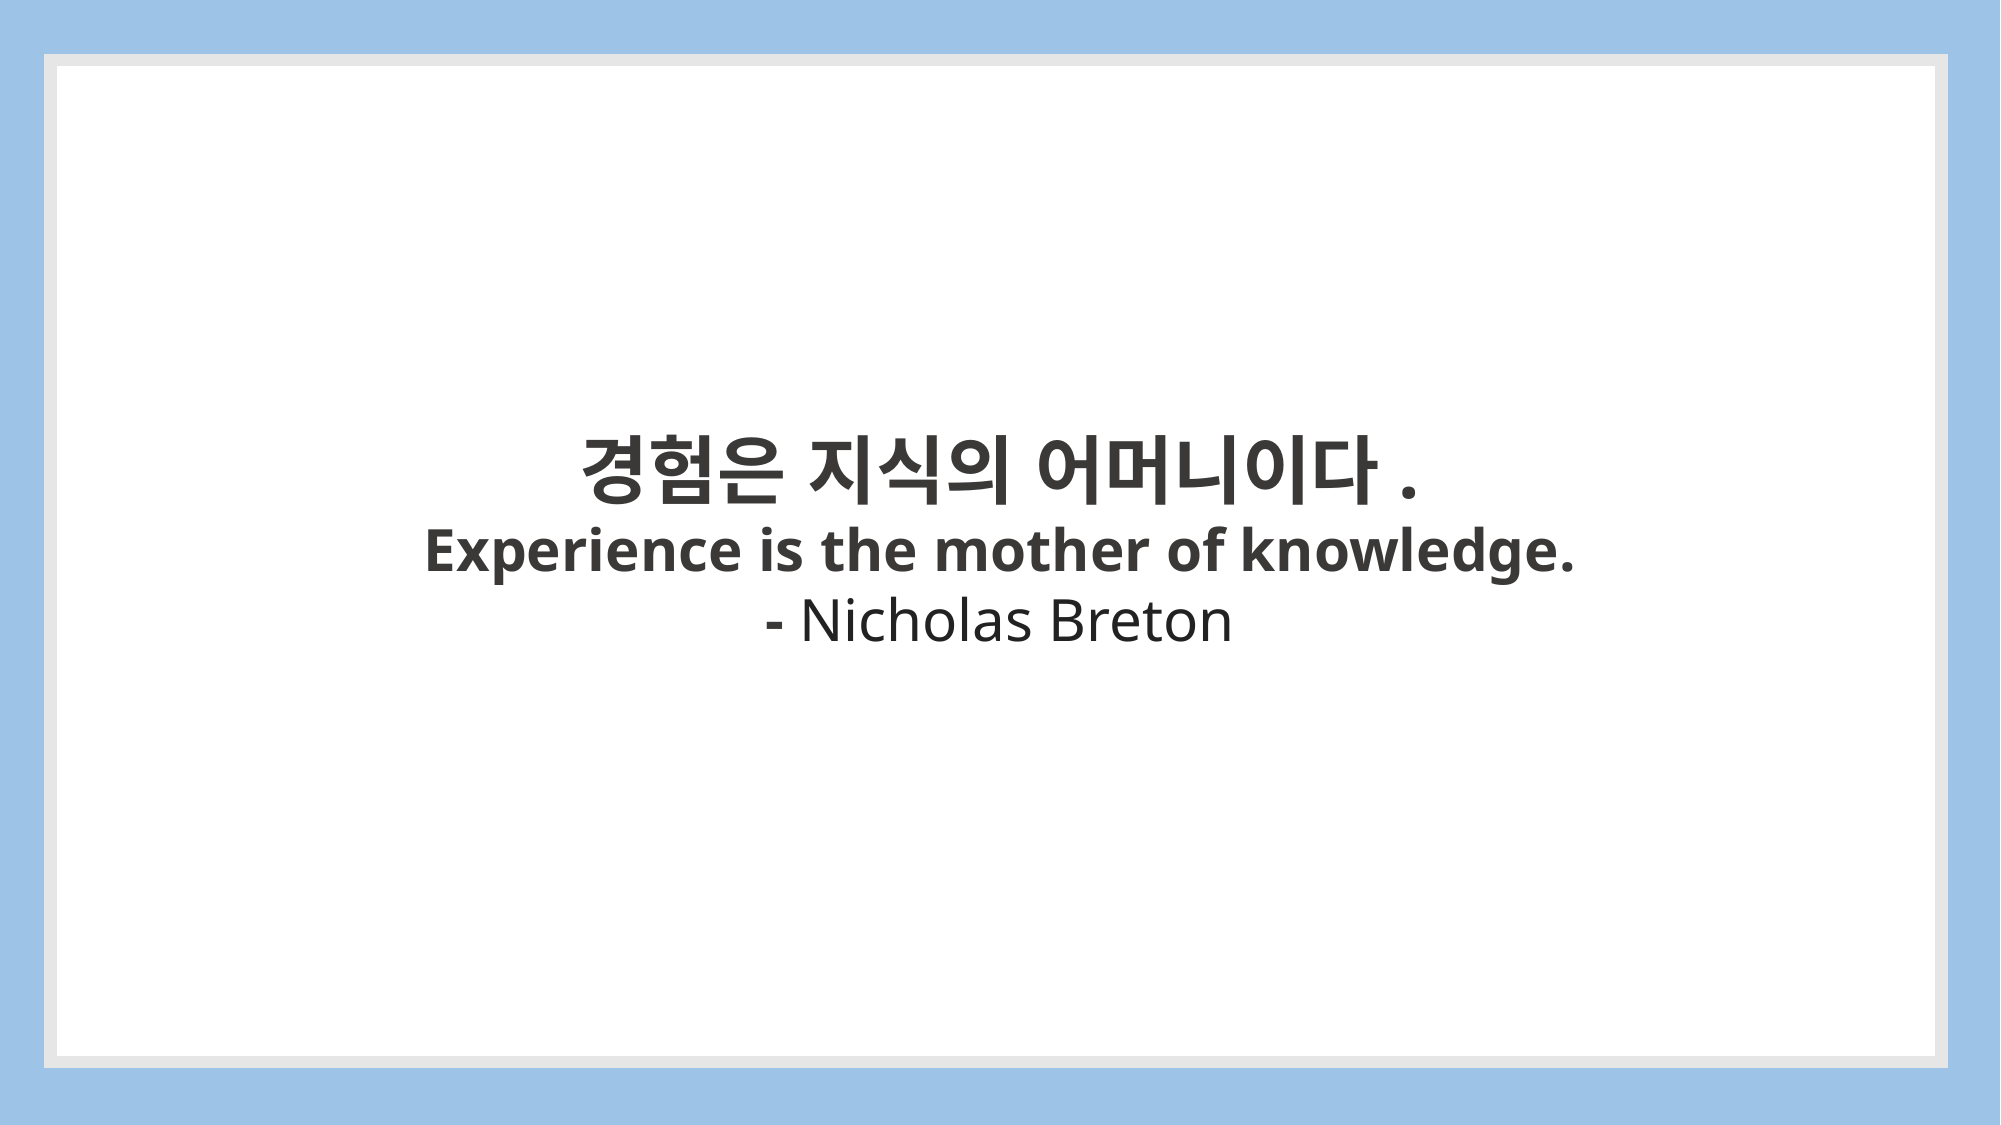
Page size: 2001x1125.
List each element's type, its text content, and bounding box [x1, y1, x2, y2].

text_box 경험은 지식의 어머니이다. Experience is the mother of knowledge. - Nicholas Breton [285, 416, 1715, 731]
text_box [50, 59, 1943, 1063]
